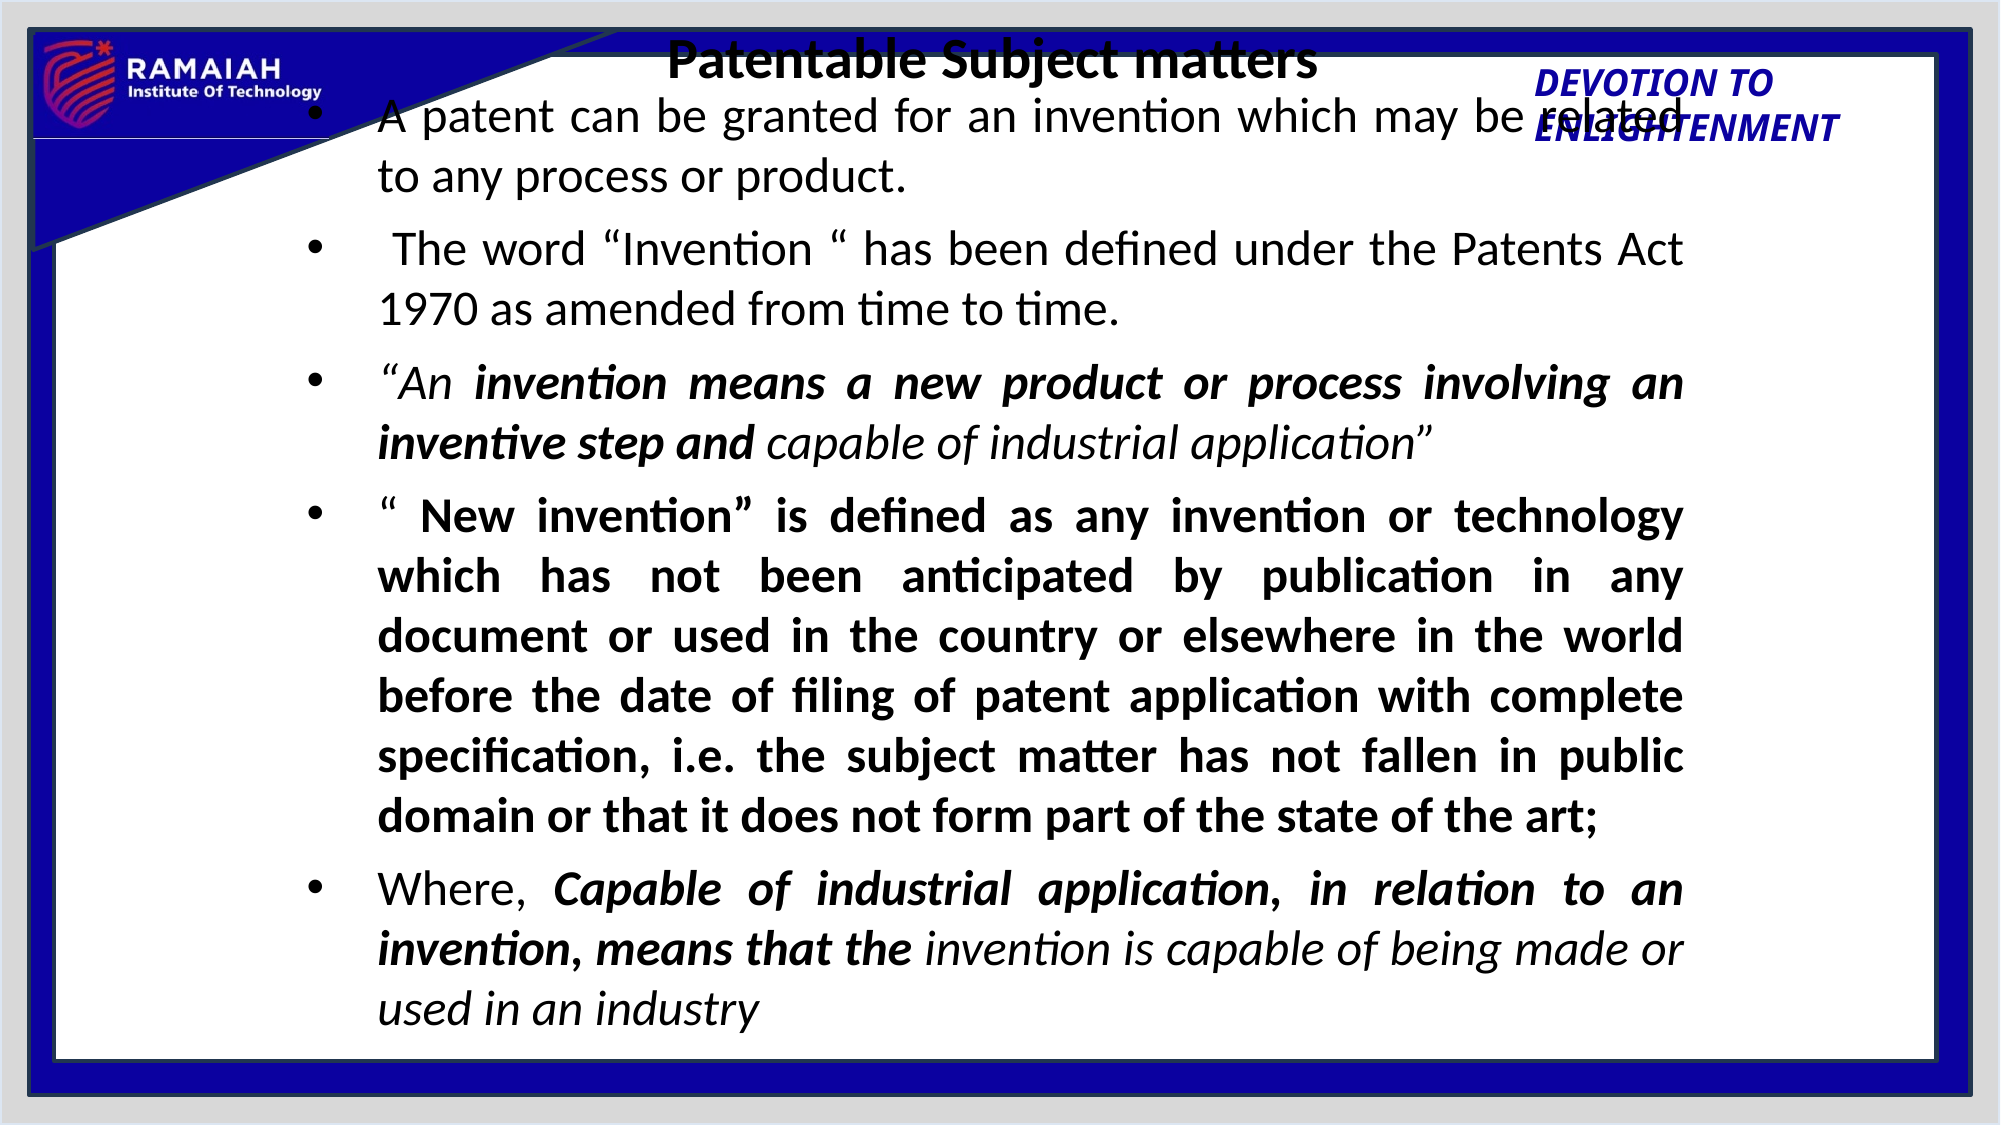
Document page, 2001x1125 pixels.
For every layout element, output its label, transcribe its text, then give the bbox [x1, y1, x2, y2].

title Patentable Subject matters [362, 12, 1638, 75]
picture [33, 35, 329, 139]
list A patent can be granted for an invention which may be related to any process or product. The word “Invention “ has been defined under the Patents Act 1970 as amended from time to time. “An invention means a new product or process involving an inventive step and capable of industrial application” “ New invention” is defined as any invention or technology which has not been anticipated by publication in any document or used in the country or elsewhere in the world before the date of filing of patent application with complete specification, i.e. the subject matter has not fallen in public domain or that it does not form part of the state of the art; Where, Capable of industrial application, in relation to an invention, means that the invention is capable of being made or used in an industry [287, 75, 1700, 1050]
